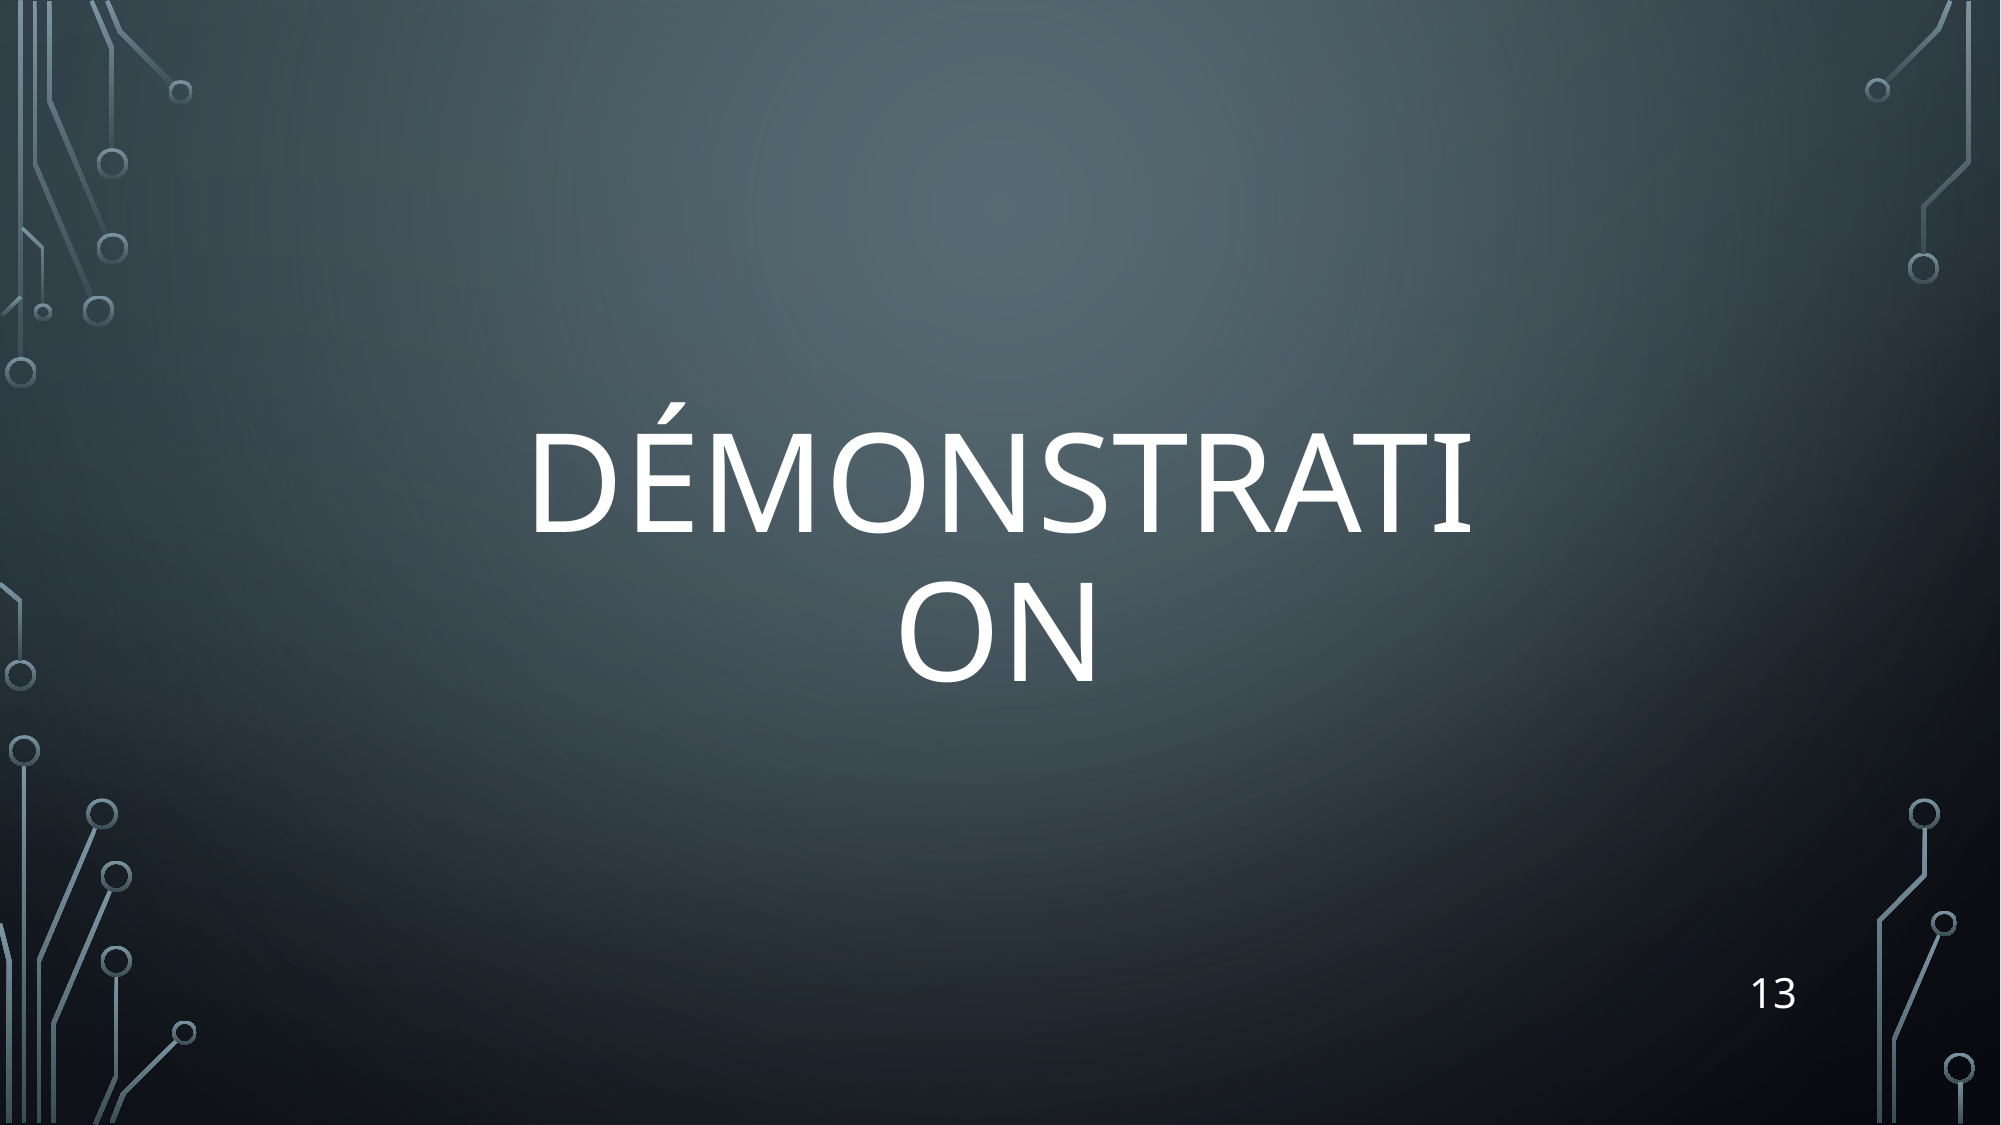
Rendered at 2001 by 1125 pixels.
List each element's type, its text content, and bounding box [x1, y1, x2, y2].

slide_number 13 [1685, 965, 1813, 1025]
title DÉMONSTRATION [475, 393, 1525, 732]
